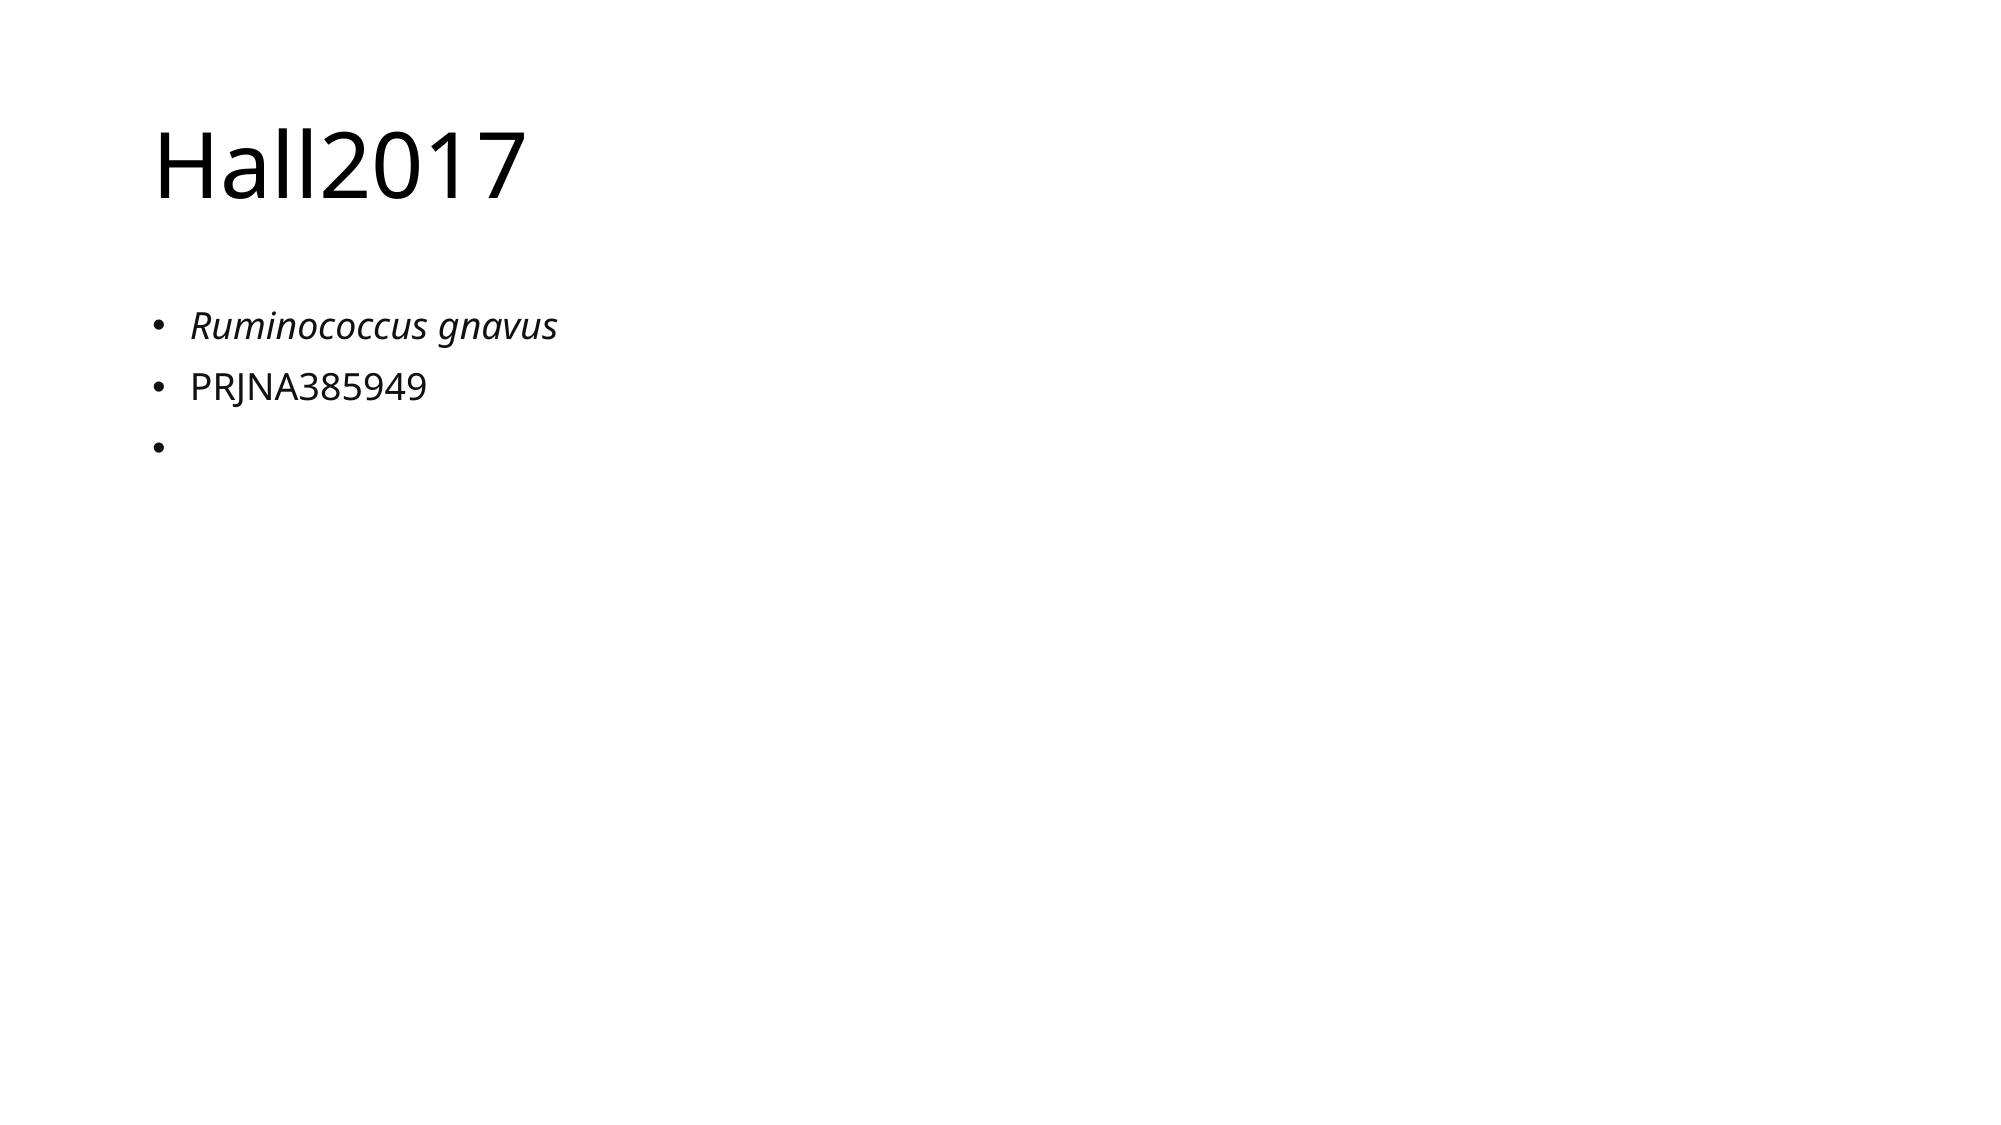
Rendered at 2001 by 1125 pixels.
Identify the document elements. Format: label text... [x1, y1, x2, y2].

title Hall2017 [137, 59, 1863, 278]
list Ruminococcus gnavus PRJNA385949 [137, 299, 1863, 1014]
